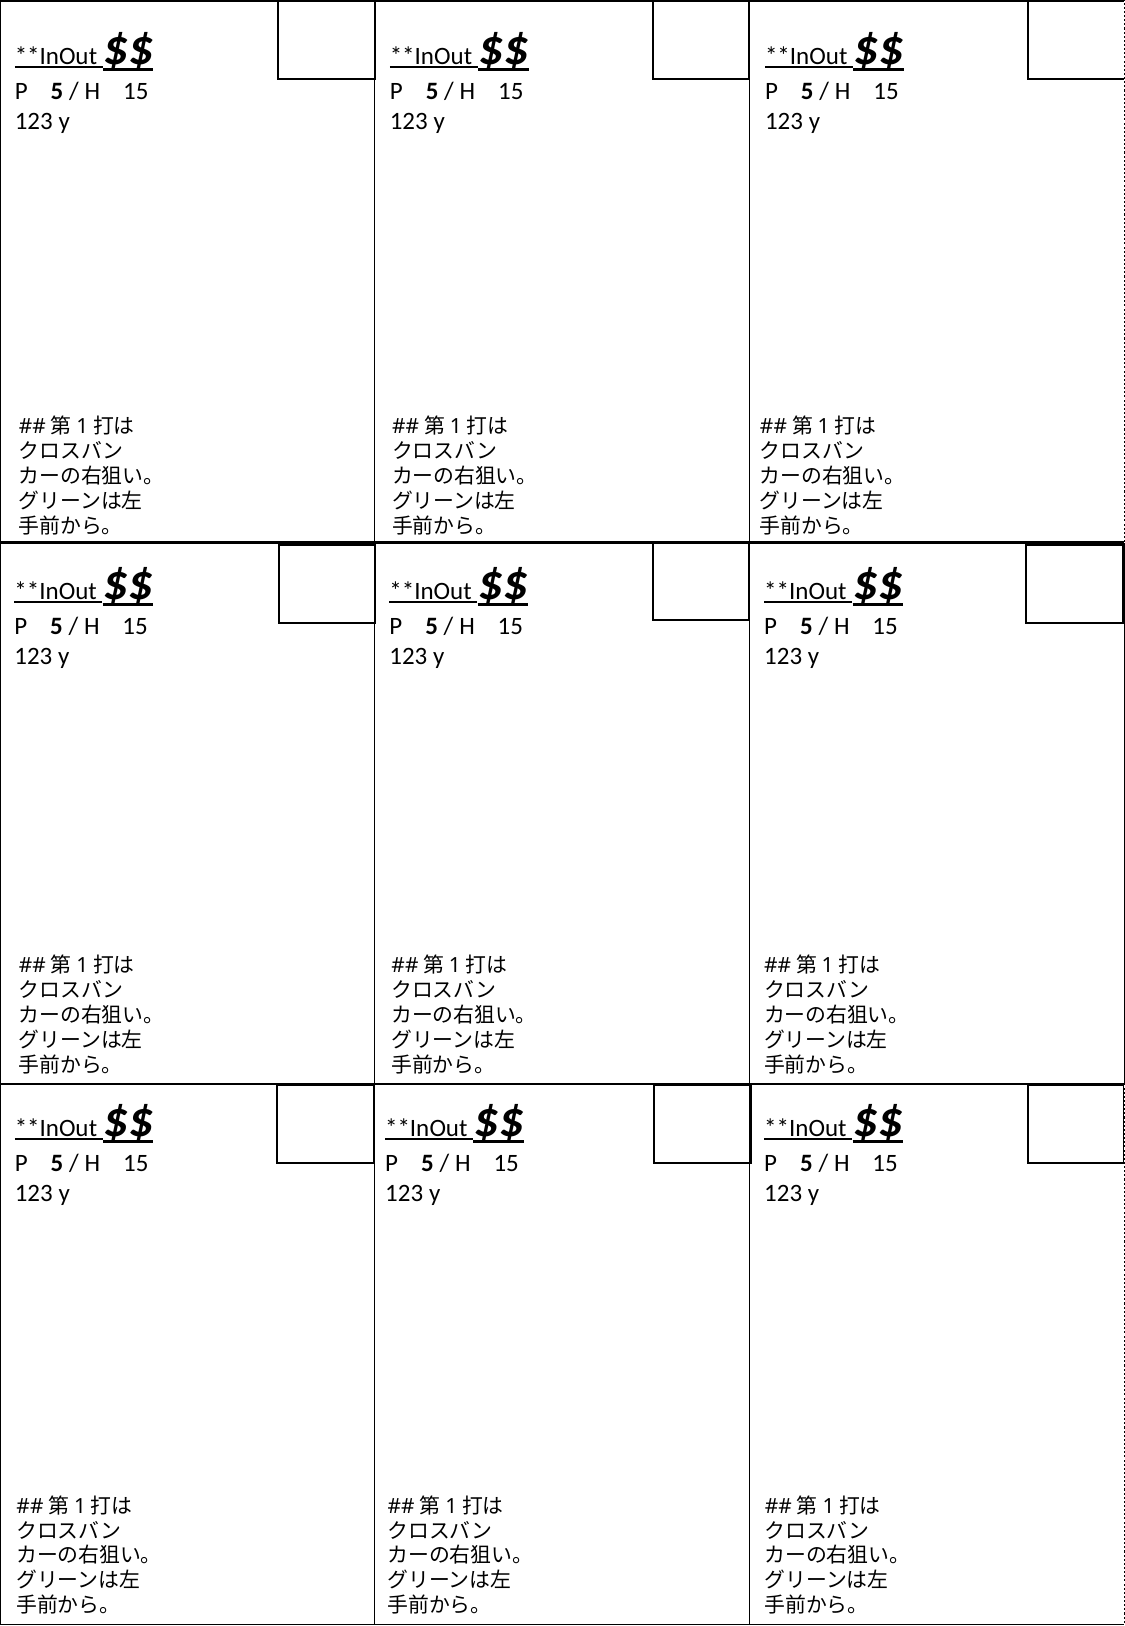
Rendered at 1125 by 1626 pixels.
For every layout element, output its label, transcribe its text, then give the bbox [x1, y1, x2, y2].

text_box [375, 1085, 749, 1625]
text_box [0, 543, 374, 1085]
text_box ##第1打はクロスバンカーの右狙い。グリーンは左手前から。 [375, 1367, 531, 1625]
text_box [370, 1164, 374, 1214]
text_box ##第1打はクロスバンカーの右狙い。グリーンは左手前から。 [745, 288, 749, 541]
text_box [1027, 1084, 1125, 1164]
text_box **InOut $$ P 5 / H 15 123 y [0, 1079, 190, 1214]
text_box **InOut $$ P 5 / H 15 123 y [375, 1079, 561, 1214]
text_box ##第1打はクロスバンカーの右狙い。グリーンは左手前から。 [4, 288, 162, 546]
text_box ##第1打はクロスバンカーの右狙い。グリーンは左手前から。 [4, 826, 162, 1084]
text_box [277, 0, 374, 80]
text_box **InOut $$ P 5 / H 15 123 y [375, 542, 565, 678]
text_box ##第1打はクロスバンカーの右狙い。グリーンは左手前から。 [750, 288, 903, 546]
text_box **InOut $$ P 5 / H 15 123 y [0, 7, 190, 143]
text_box ##第1打はクロスバンカーの右狙い。グリーンは左手前から。 [377, 288, 535, 546]
text_box [278, 544, 374, 624]
text_box [750, 0, 1124, 543]
text_box [375, 543, 749, 1085]
text_box [653, 1084, 749, 1164]
text_box [1025, 544, 1124, 624]
text_box **InOut $$ P 5 / H 15 123 y [375, 7, 565, 143]
text_box [375, 0, 749, 543]
text_box [0, 1085, 374, 1625]
text_box [652, 0, 749, 80]
text_box [0, 0, 374, 543]
text_box **InOut $$ P 5 / H 15 123 y [750, 542, 940, 678]
text_box [276, 1084, 374, 1164]
text_box ##第1打はクロスバンカーの右狙い。グリーンは左手前から。 [376, 826, 535, 1084]
text_box [750, 543, 1125, 1085]
text_box ##第1打はクロスバンカーの右狙い。グリーンは左手前から。 [750, 1367, 908, 1625]
text_box ##第1打はクロスバンカーの右狙い。グリーンは左手前から。 [750, 826, 907, 1084]
text_box **InOut $$ P 5 / H 15 123 y [0, 542, 190, 678]
text_box [1027, 0, 1124, 80]
text_box **InOut $$ P 5 / H 15 123 y [750, 7, 941, 143]
text_box [652, 541, 749, 621]
text_box [750, 1085, 1124, 1625]
text_box **InOut $$ P 5 / H 15 123 y [750, 1079, 940, 1214]
text_box ##第1打はクロスバンカーの右狙い。グリーンは左手前から。 [1, 1367, 160, 1625]
